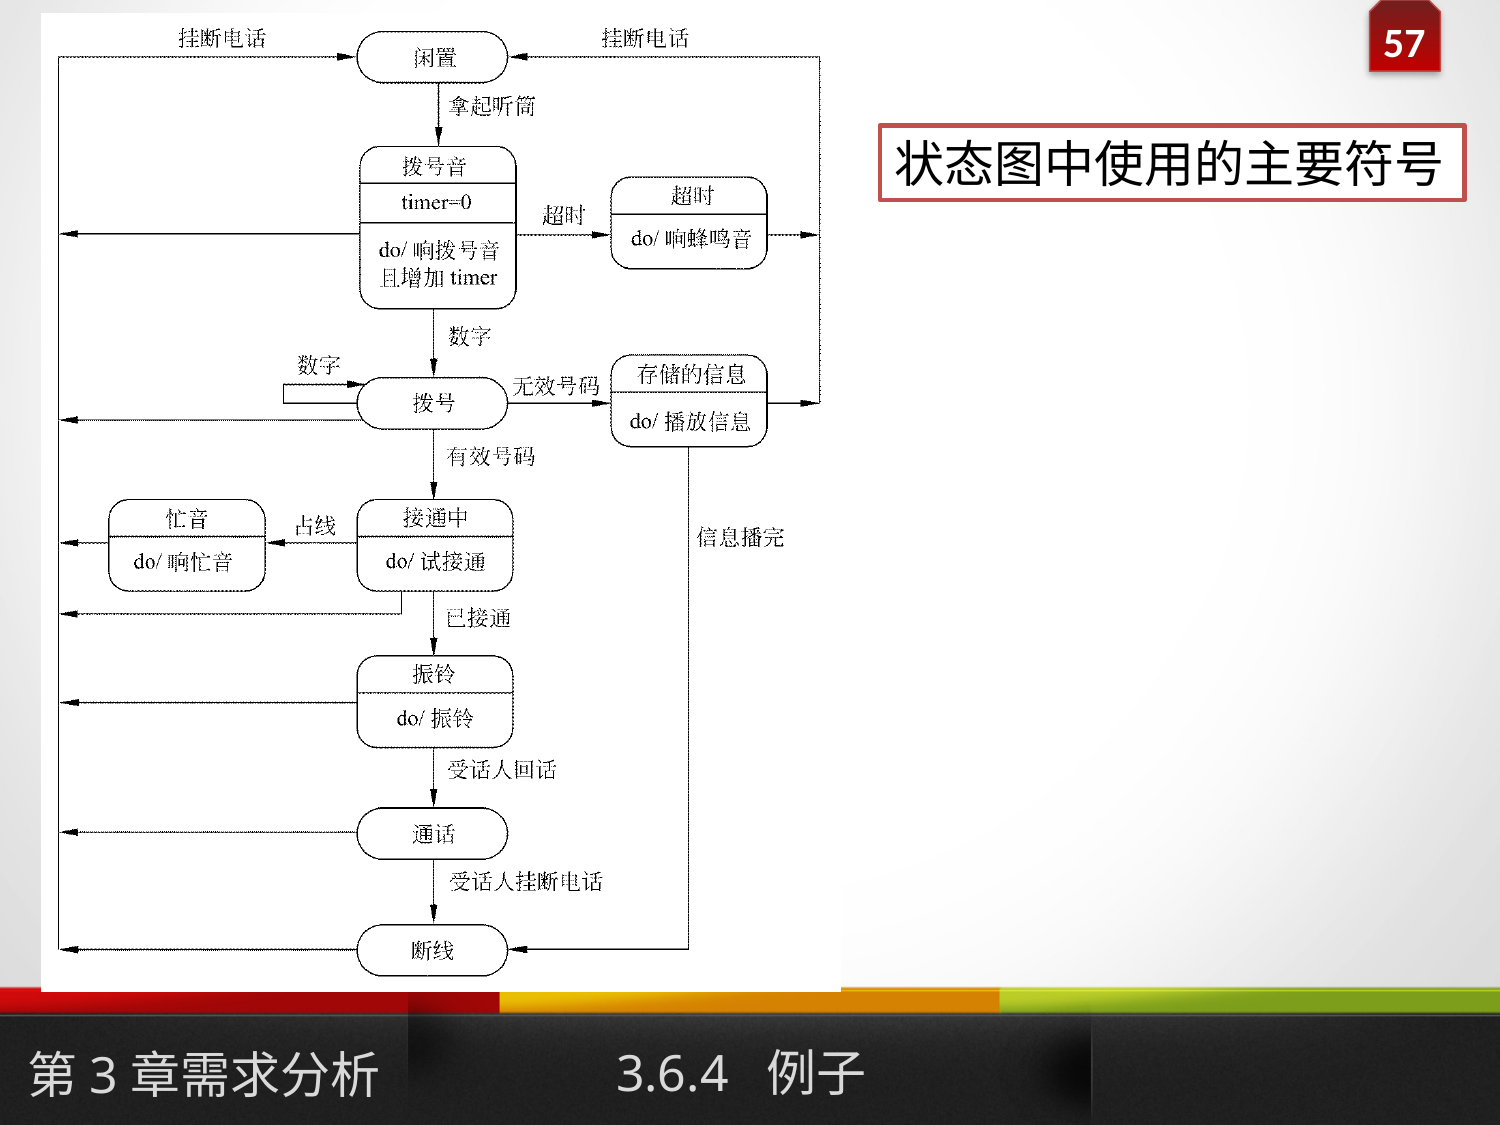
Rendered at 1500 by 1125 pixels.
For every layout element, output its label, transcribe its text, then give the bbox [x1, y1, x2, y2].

text_box 第3章需求分析 [0, 1034, 431, 1113]
text_box 3.6.4 例子 [365, 1032, 1117, 1111]
text_box 状态图中使用的主要符号 [878, 123, 1467, 202]
picture [0, 0, 1500, 1125]
